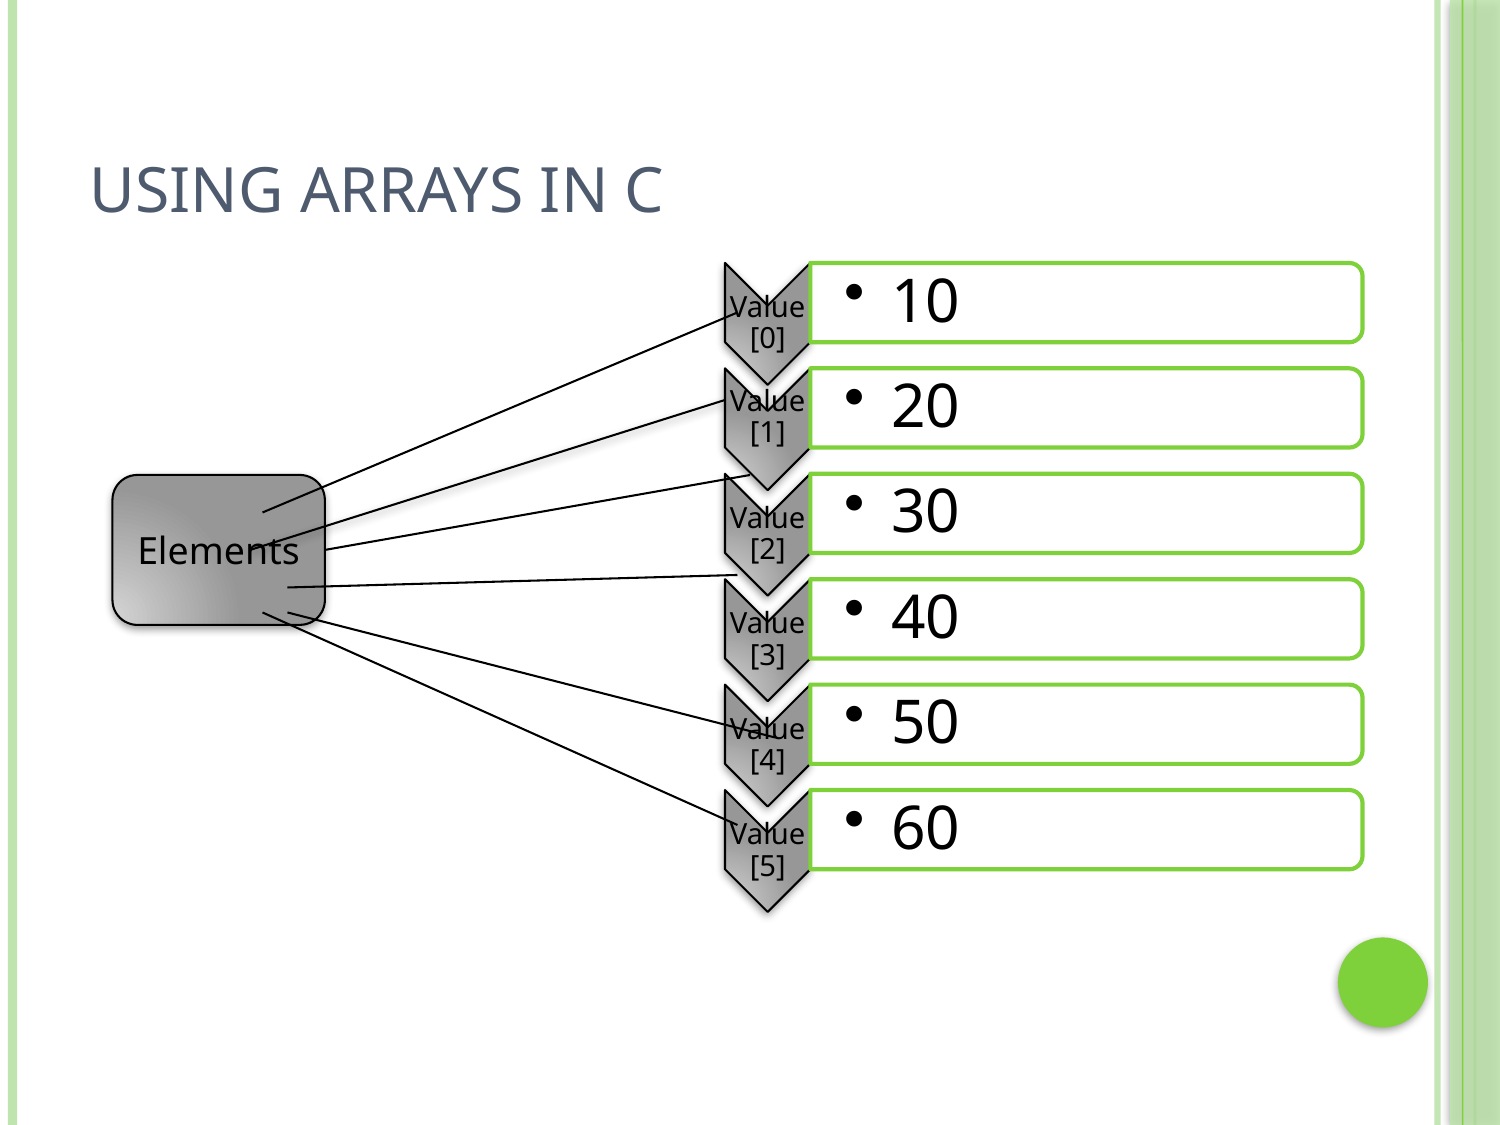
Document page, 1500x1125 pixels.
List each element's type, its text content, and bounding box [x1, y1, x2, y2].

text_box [324, 474, 751, 551]
title Using arrays in c [75, 45, 1300, 233]
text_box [261, 311, 738, 471]
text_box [261, 611, 738, 826]
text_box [739, 611, 776, 739]
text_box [286, 574, 738, 588]
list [724, 261, 1363, 913]
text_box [249, 399, 726, 551]
text_box Elements [111, 473, 326, 626]
